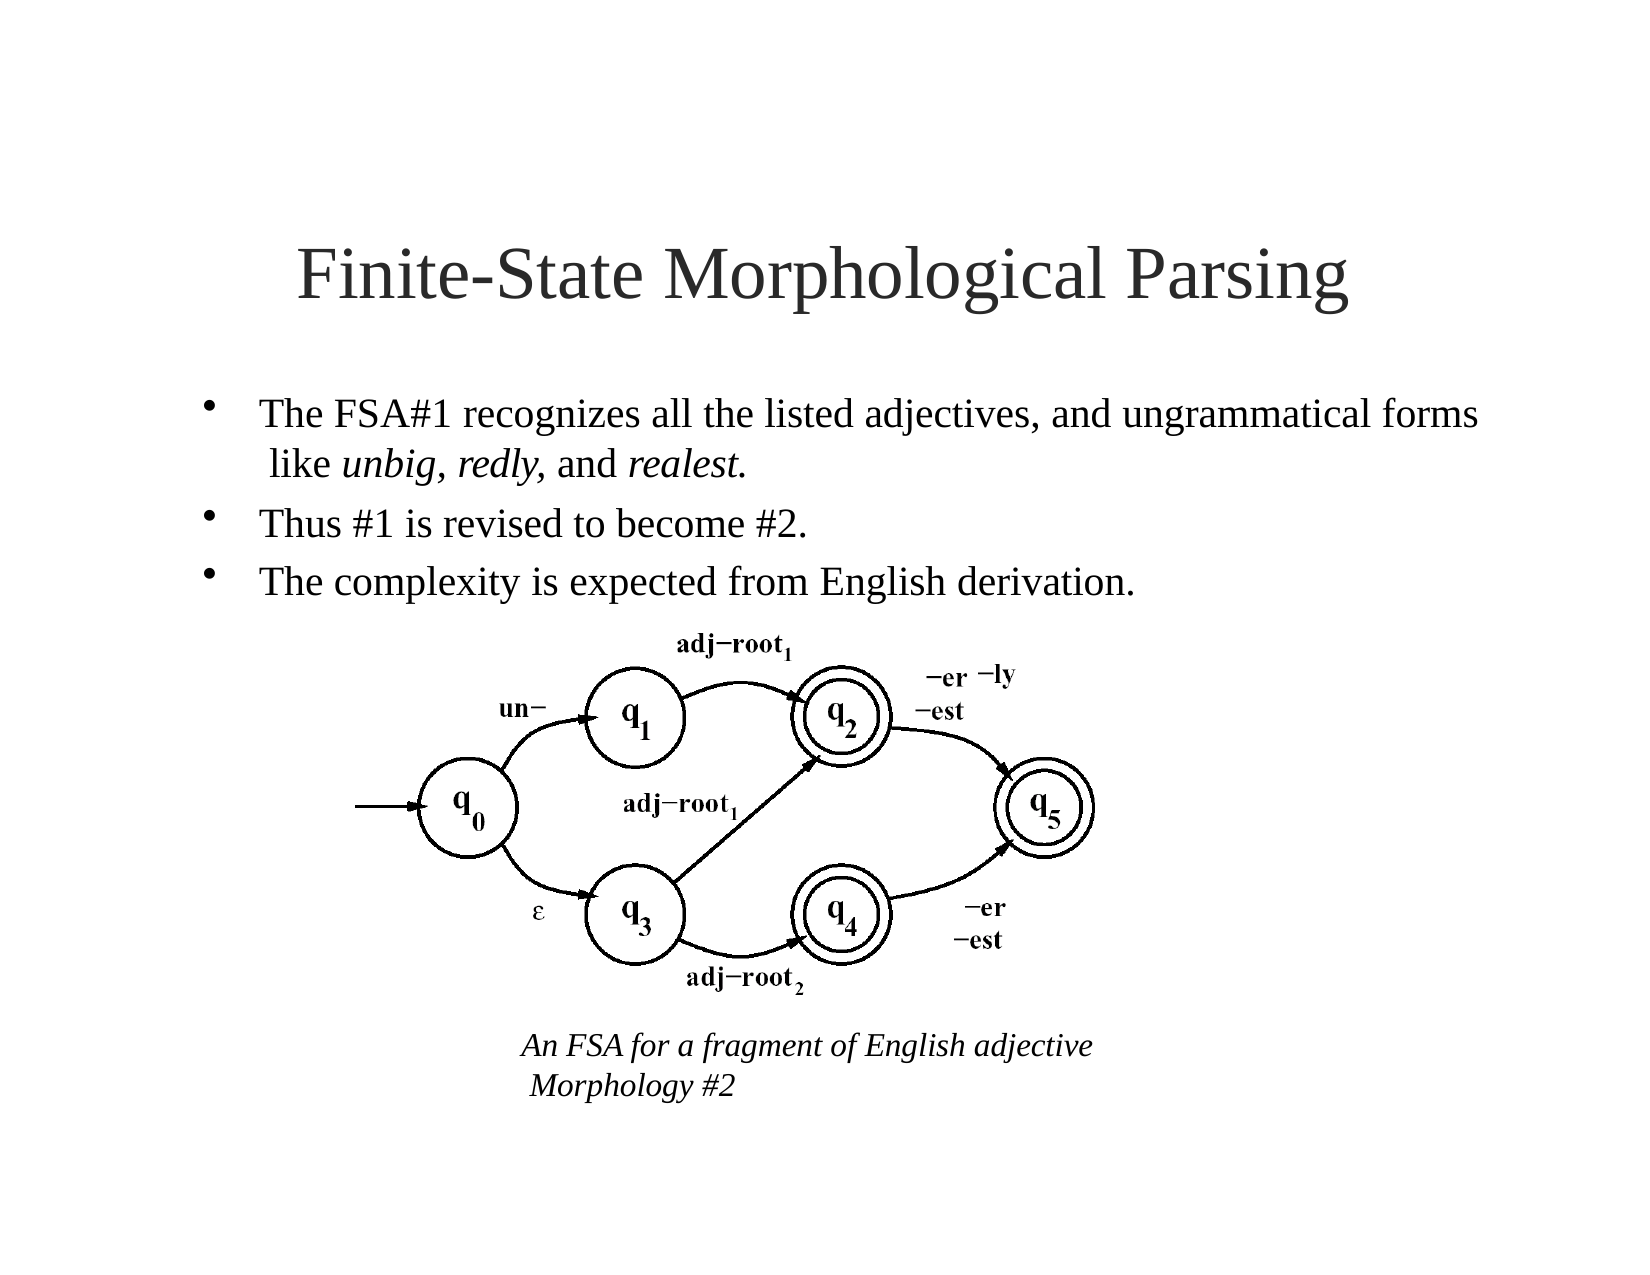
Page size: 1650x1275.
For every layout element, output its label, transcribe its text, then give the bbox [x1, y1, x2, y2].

title Finite-State Morphological Parsing [294, 221, 1357, 383]
text_box An FSA for a fragment of English adjective Morphology #2 [519, 1019, 1100, 1103]
picture [355, 633, 1095, 995]
text_box The FSA#1 recognizes all the listed adjectives, and ungrammatical forms like unbig, redly, and realest. Thus #1 is revised to become #2. The complexity is expected from English derivation. [200, 383, 1483, 604]
